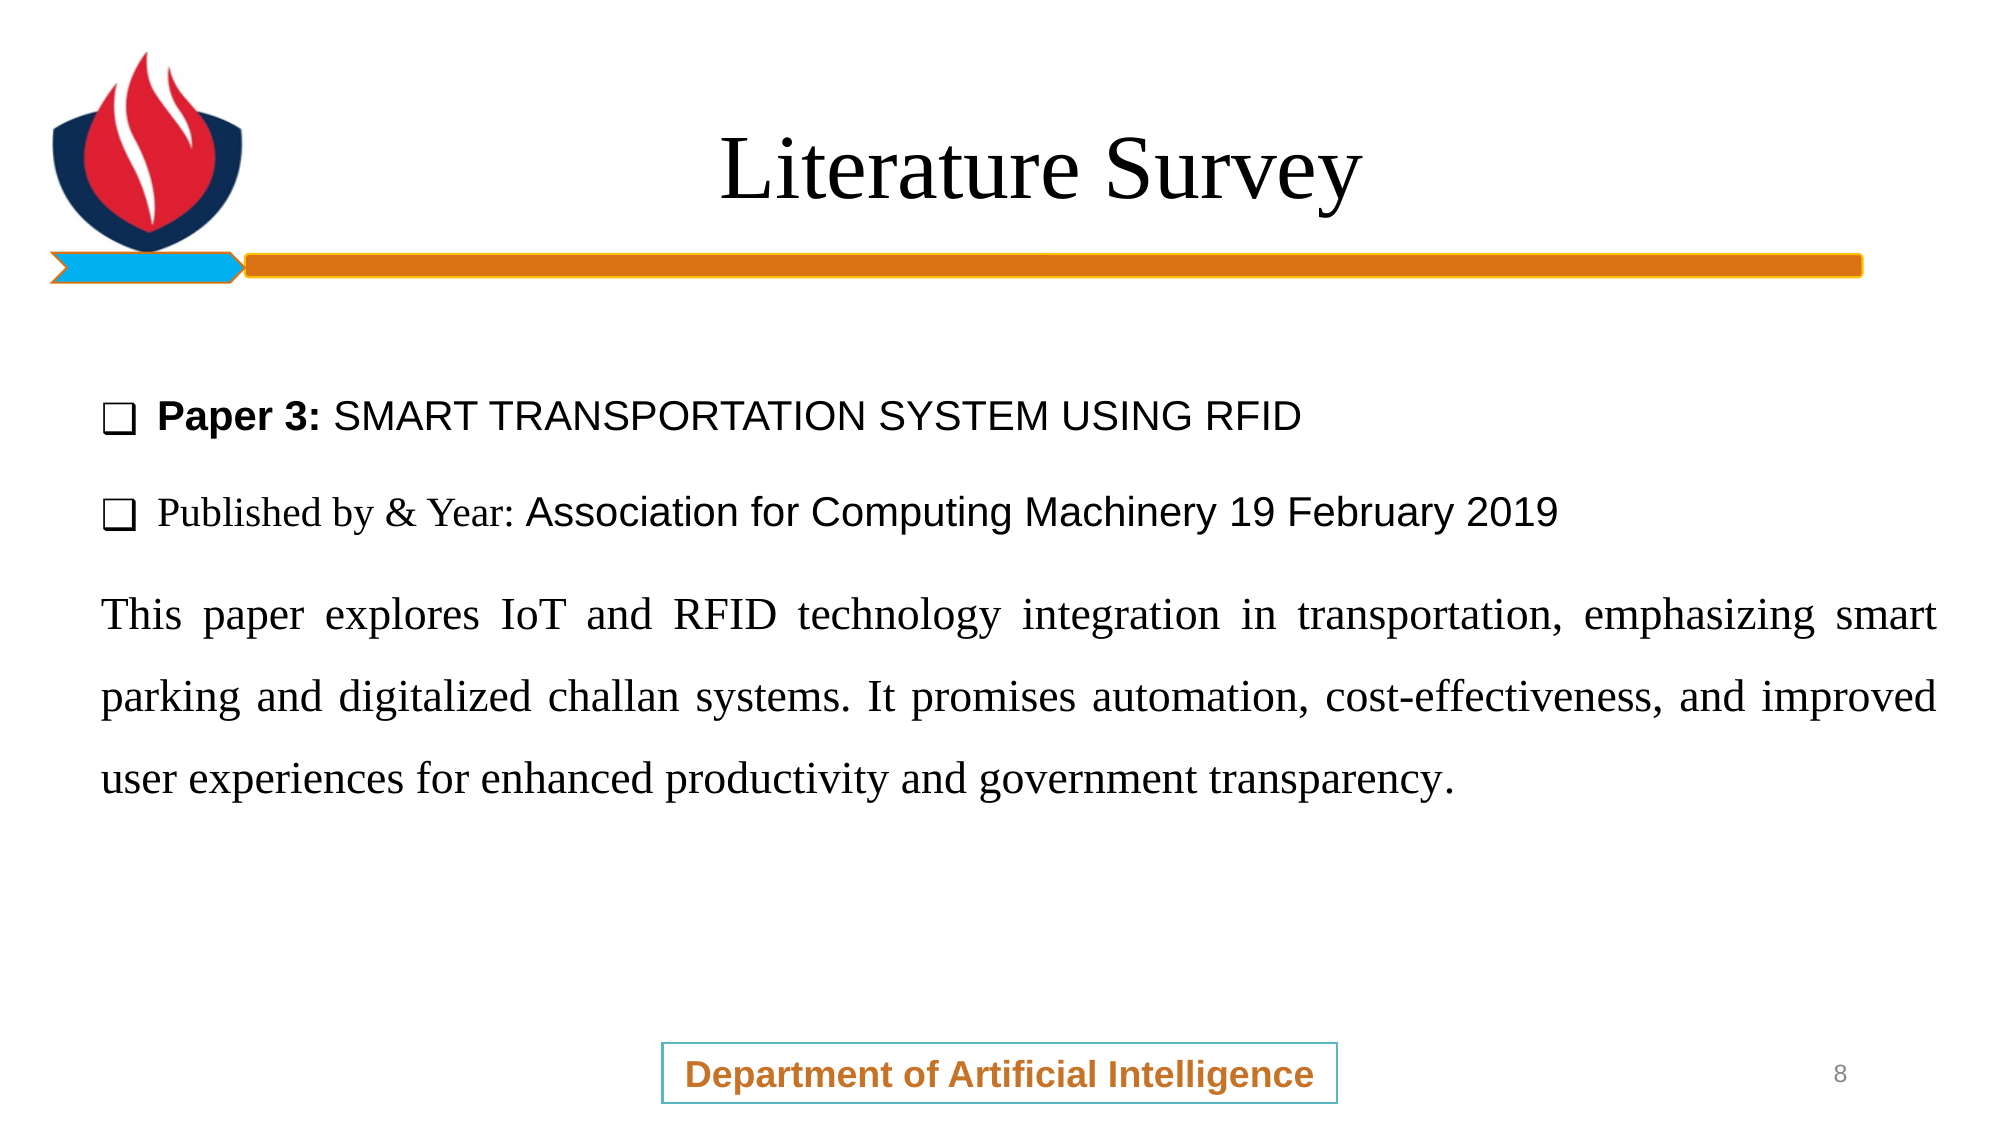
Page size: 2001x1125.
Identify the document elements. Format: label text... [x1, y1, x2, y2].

picture [52, 52, 245, 261]
footer Department of Artificial Intelligence [661, 1042, 1338, 1104]
slide_number 8 [1412, 1042, 1863, 1103]
title Literature Survey [244, 59, 1863, 278]
list Paper 3: SMART TRANSPORTATION SYSTEM USING RFID Published by & Year: Association for Computing Machinery 19 February 2019 This paper explores IoT and RFID technology integration in transportation, emphasizing smart parking and digitalized challan systems. It promises automation, cost-effectiveness, and improved user experiences for enhanced productivity and government transparency. [67, 356, 1954, 1043]
